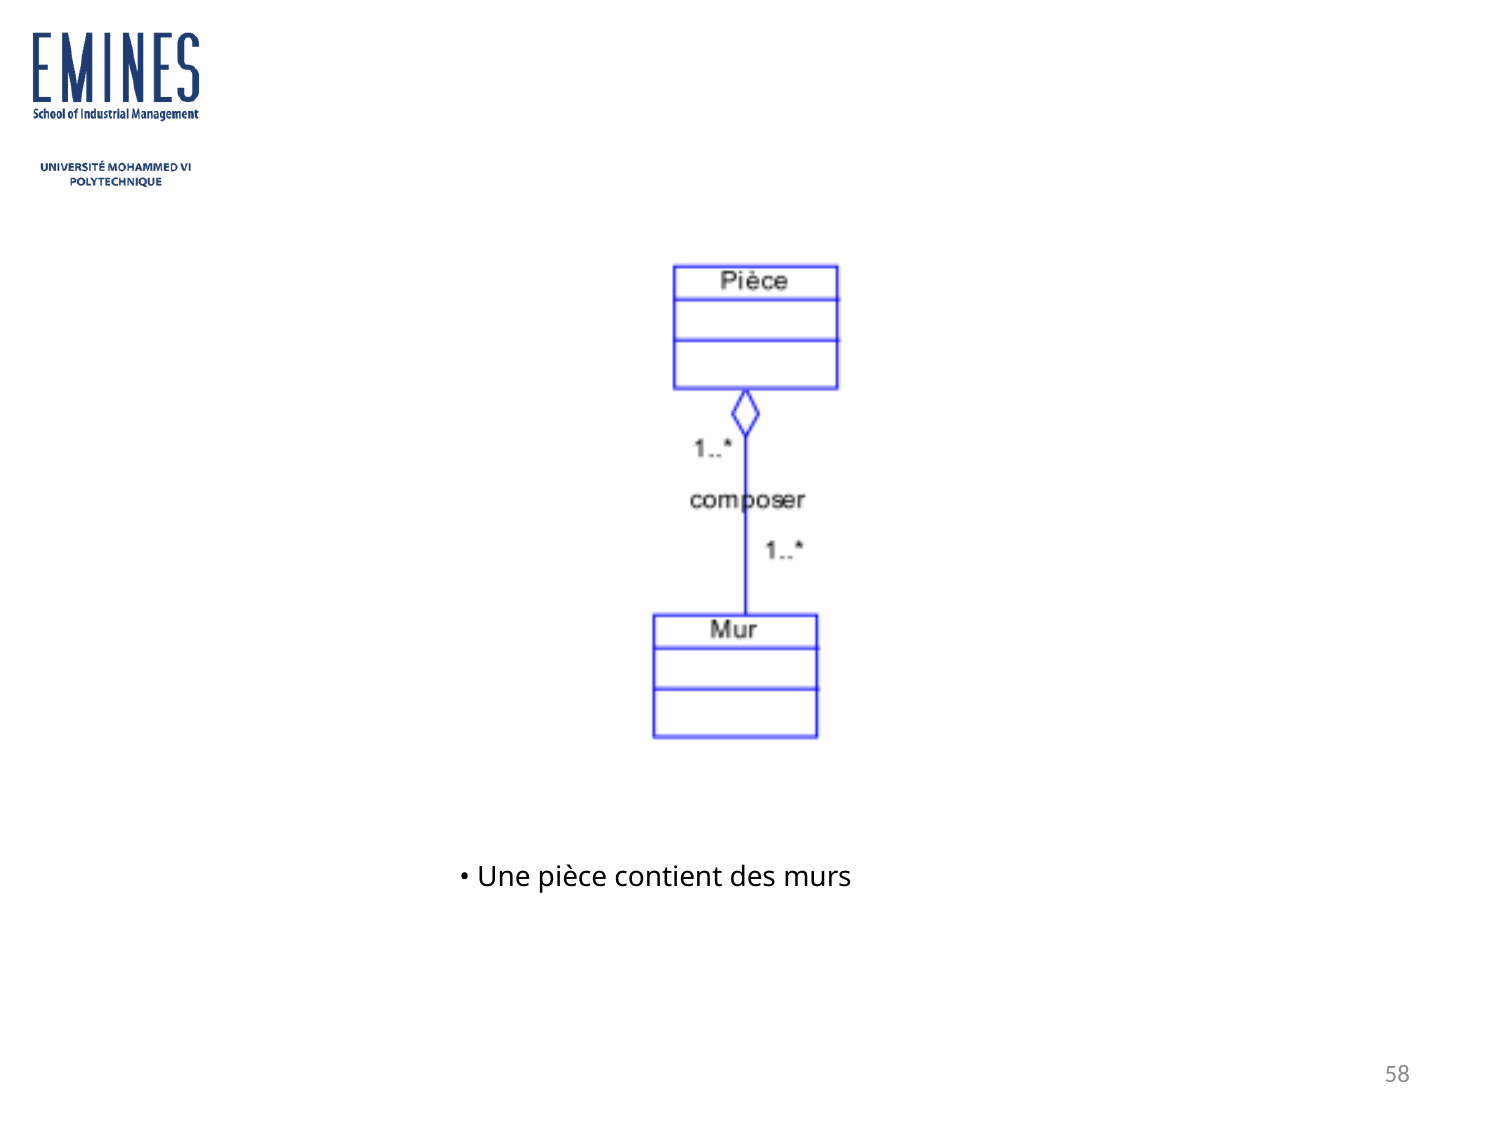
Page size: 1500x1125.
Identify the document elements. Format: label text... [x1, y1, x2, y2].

slide_number 58 [1074, 1042, 1425, 1103]
picture [20, 14, 209, 202]
picture [521, 236, 979, 791]
text_box • Une pièce contient des murs [444, 851, 1195, 900]
